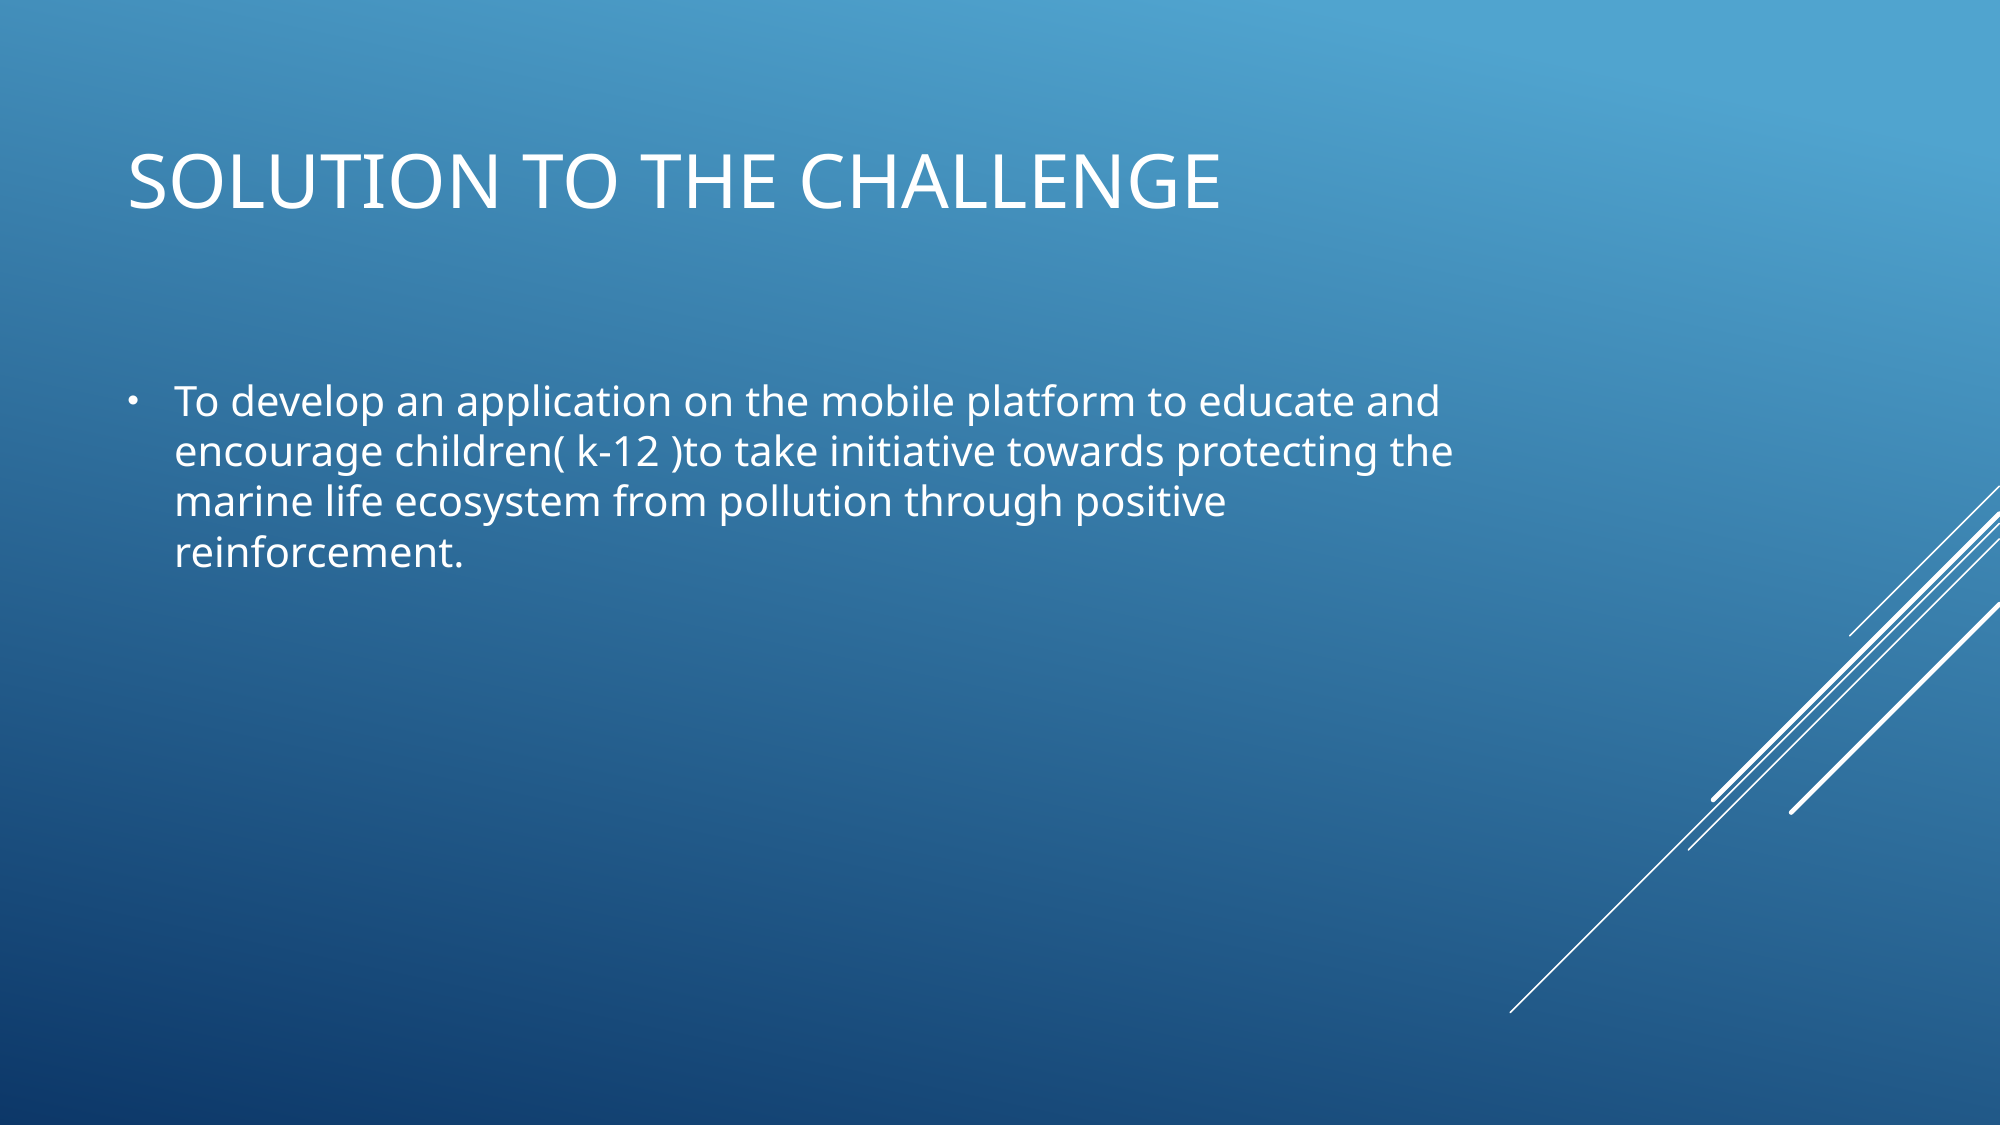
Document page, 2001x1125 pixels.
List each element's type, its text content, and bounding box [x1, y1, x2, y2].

title Solution to the challenge [112, 55, 1513, 178]
list To develop an application on the mobile platform to educate and encourage children( k-12 )to take initiative towards protecting the marine life ecosystem from pollution through positive reinforcement. [112, 178, 1513, 772]
